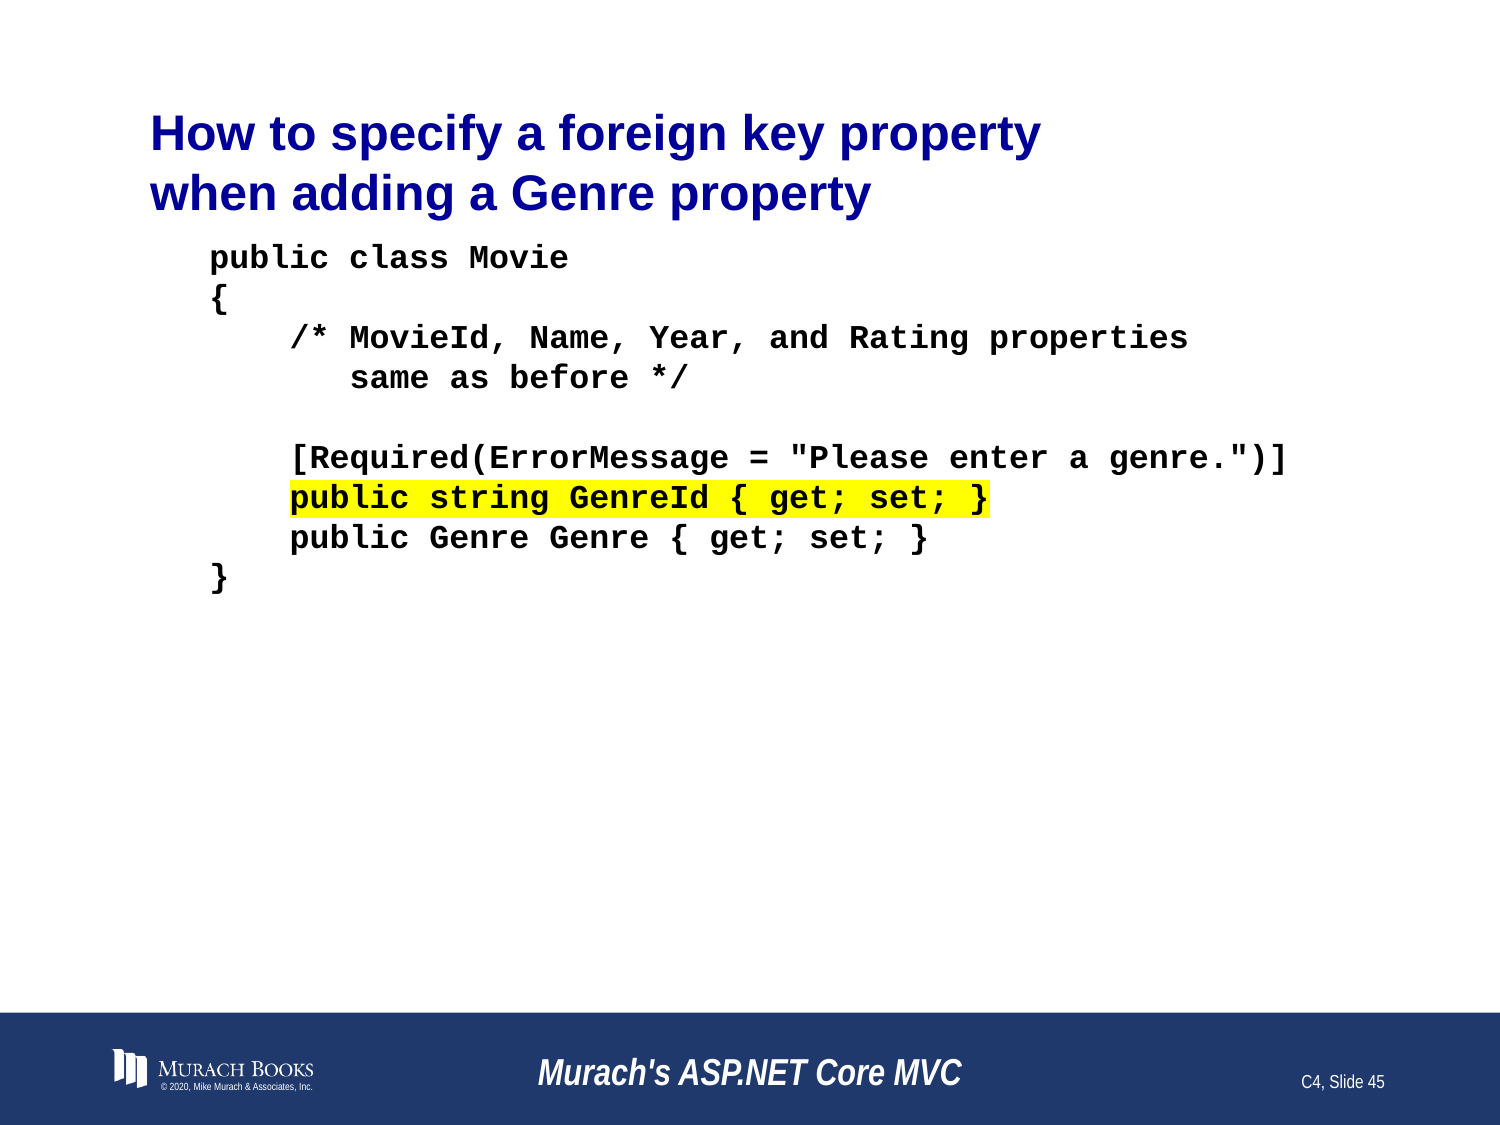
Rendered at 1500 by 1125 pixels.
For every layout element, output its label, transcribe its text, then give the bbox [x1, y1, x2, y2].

footer © 2020, Mike Murach & Associates, Inc. [12, 1025, 463, 1100]
slide_number C4, Slide 45 [1087, 1025, 1400, 1100]
slide_number Murach's ASP.NET Core MVC [463, 1025, 1050, 1100]
title How to specify a foreign key property when adding a Genre property [150, 99, 1350, 222]
list public class Movie { /* MovieId, Name, Year, and Rating properties same as before */ [Required(ErrorMessage = "Please enter a genre.")] public string GenreId { get; set; } public Genre Genre { get; set; } } [137, 227, 1350, 975]
